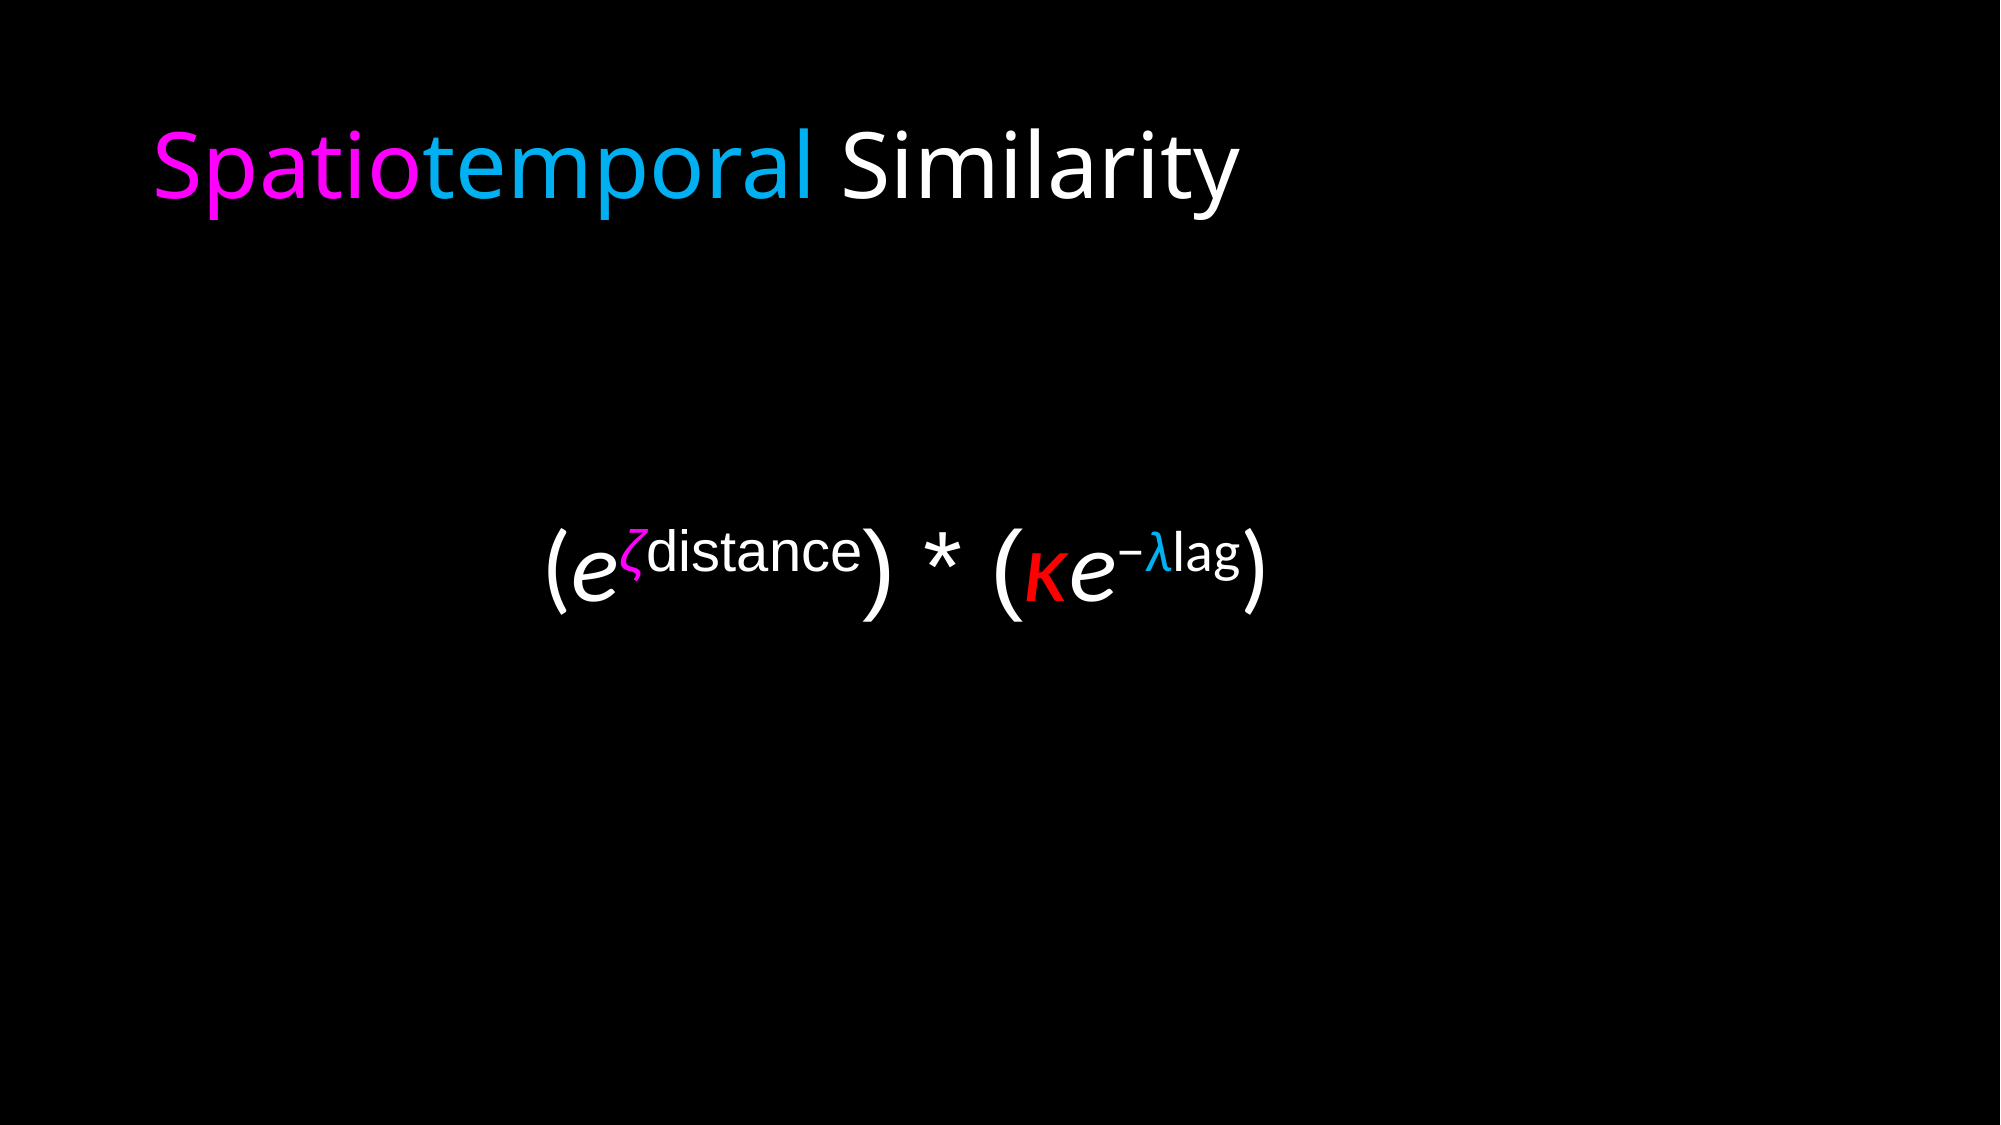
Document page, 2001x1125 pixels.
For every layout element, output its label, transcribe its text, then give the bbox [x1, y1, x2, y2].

title Spatiotemporal Similarity [137, 59, 1863, 278]
text_box (eζdistance) * (κe−λlag) [526, 494, 1303, 629]
